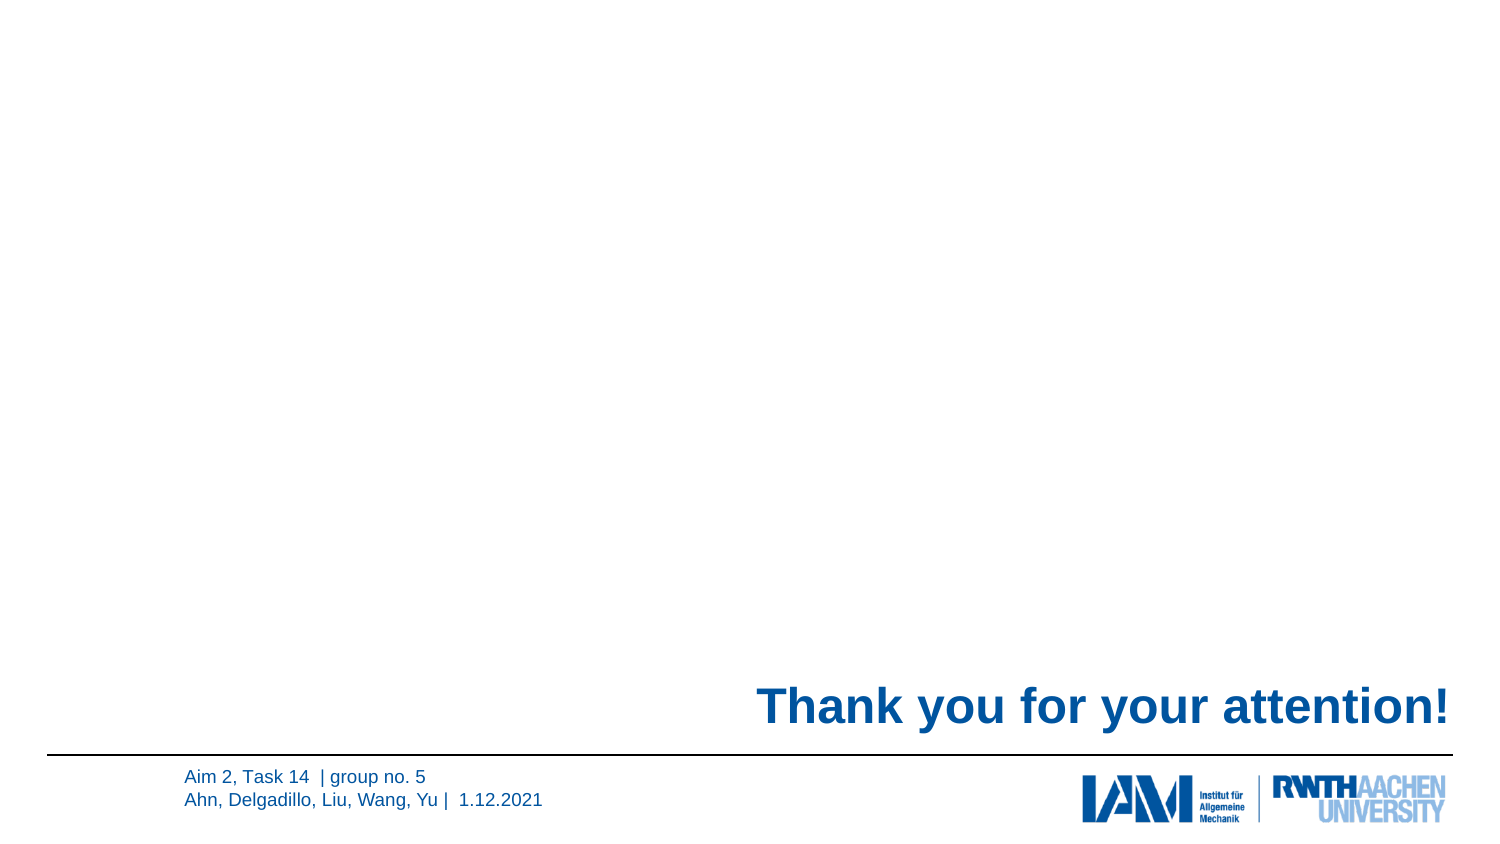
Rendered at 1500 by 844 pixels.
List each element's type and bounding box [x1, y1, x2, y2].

picture [1068, 752, 1459, 844]
